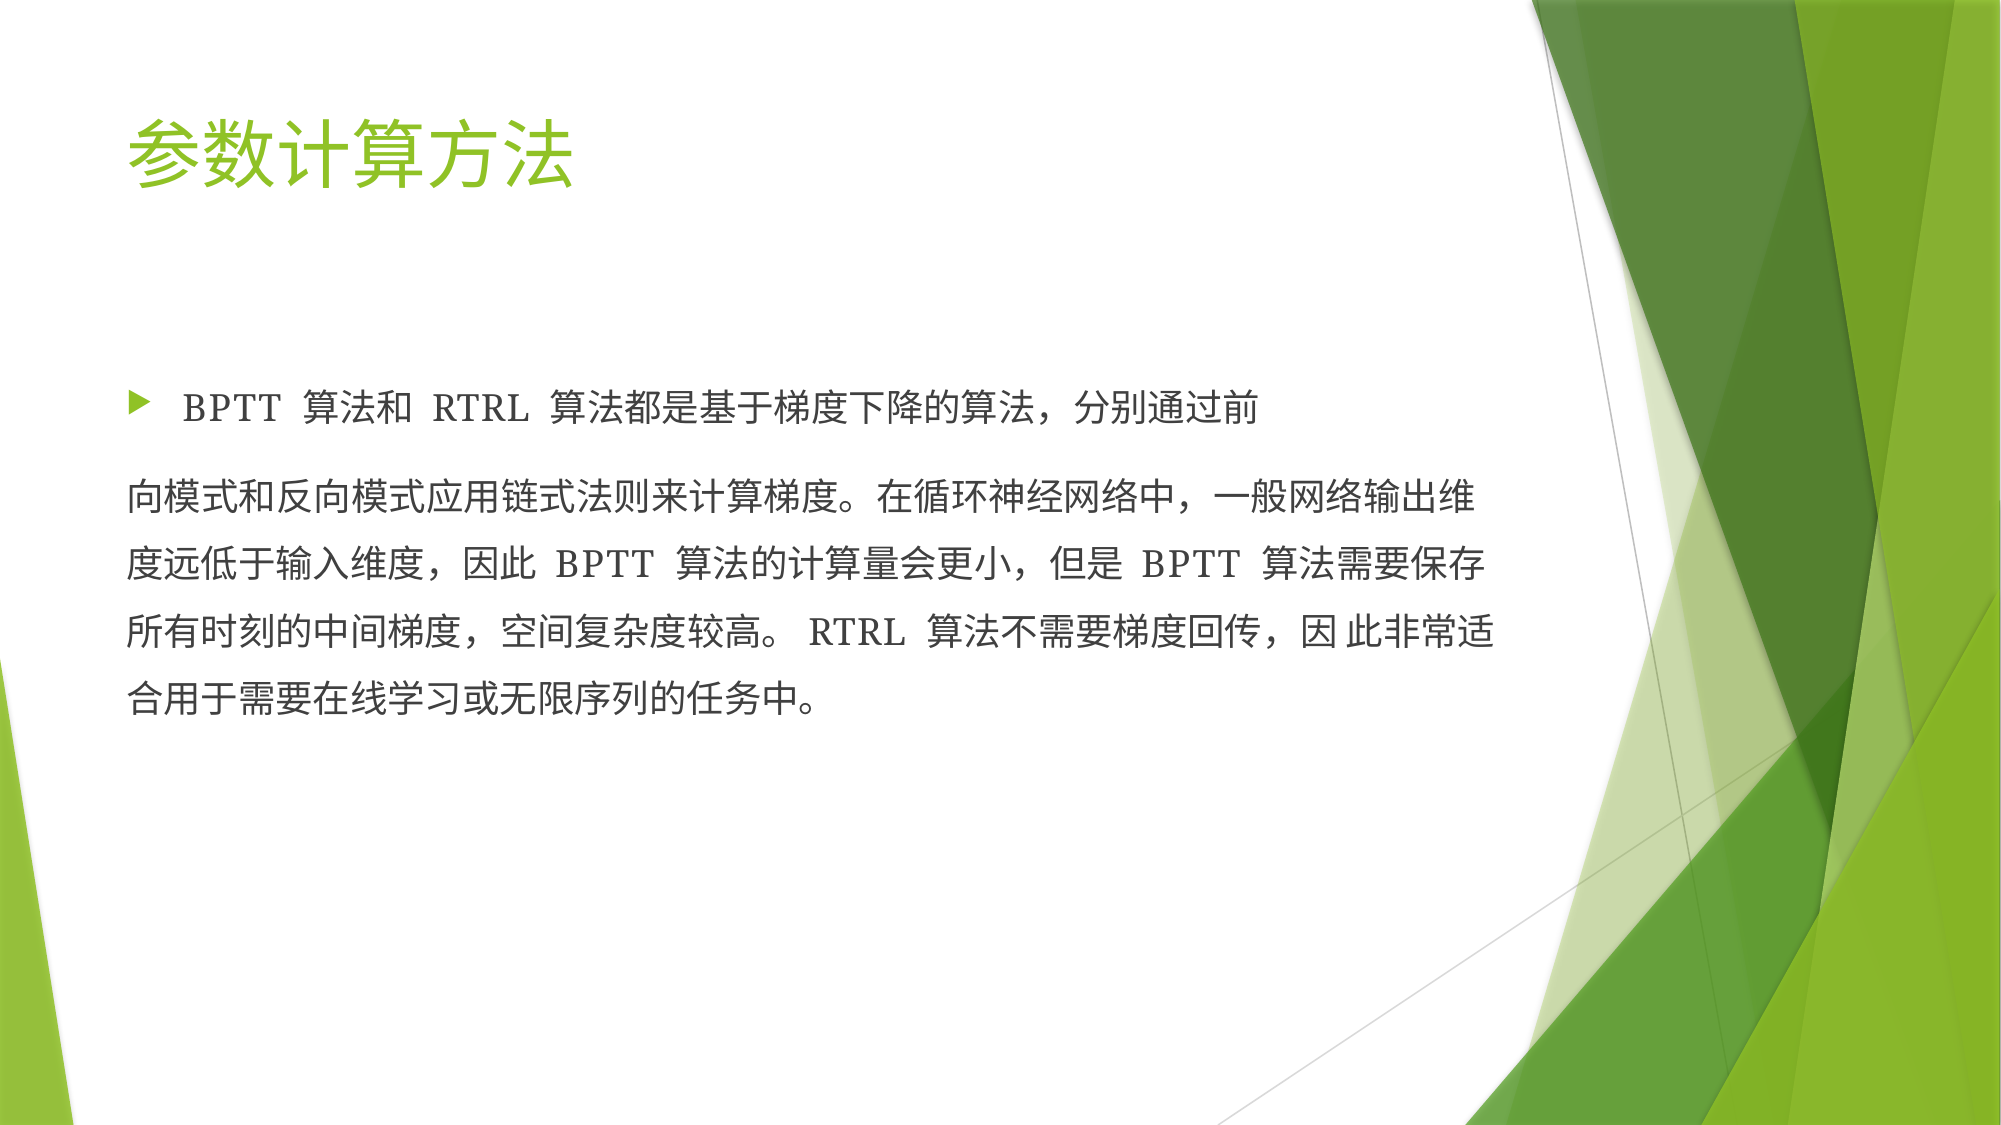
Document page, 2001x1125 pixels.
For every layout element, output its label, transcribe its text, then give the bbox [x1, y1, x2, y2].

list BPTT 算法和 RTRL 算法都是基于梯度下降的算法，分别通过前 向模式和反向模式应用链式法则来计算梯度。在循环神经网络中，一般网络输出维度远低于输入维度，因此 BPTT 算法的计算量会更小，但是 BPTT 算法需要保存所有时刻的中间梯度，空间复杂度较高。RTRL 算法不需要梯度回传，因 此非常适合用于需要在线学习或无限序列的任务中。 [111, 354, 1522, 992]
title 参数计算方法 [111, 99, 1522, 317]
